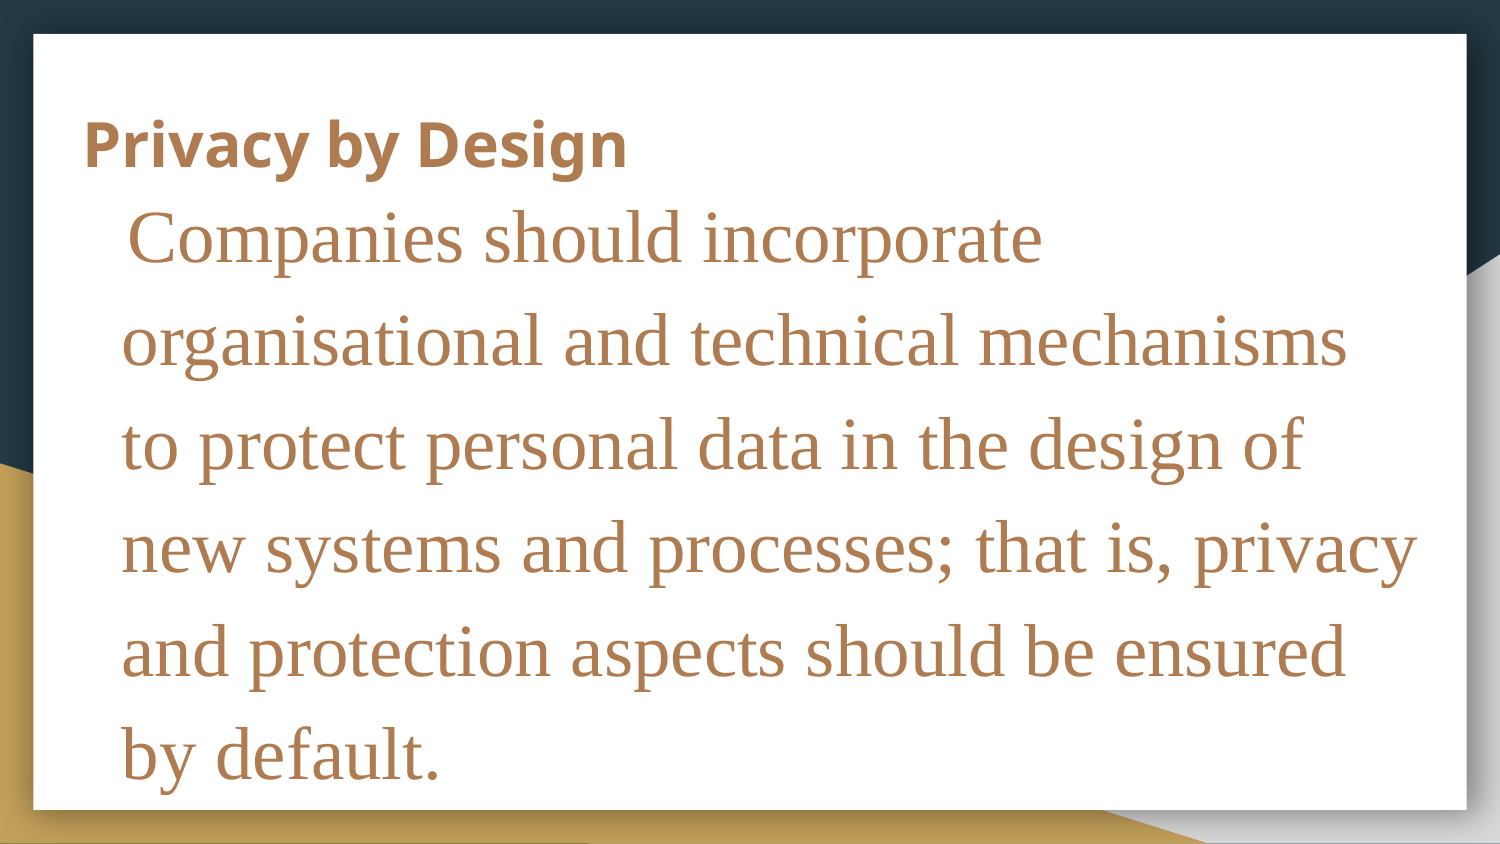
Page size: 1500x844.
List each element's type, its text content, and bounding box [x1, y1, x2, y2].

list Companies should incorporate organisational and technical mechanisms to protect personal data in the design of new systems and processes; that is, privacy and protection aspects should be ensured by default. [56, 158, 1439, 561]
title Privacy by Design [67, 59, 1299, 158]
